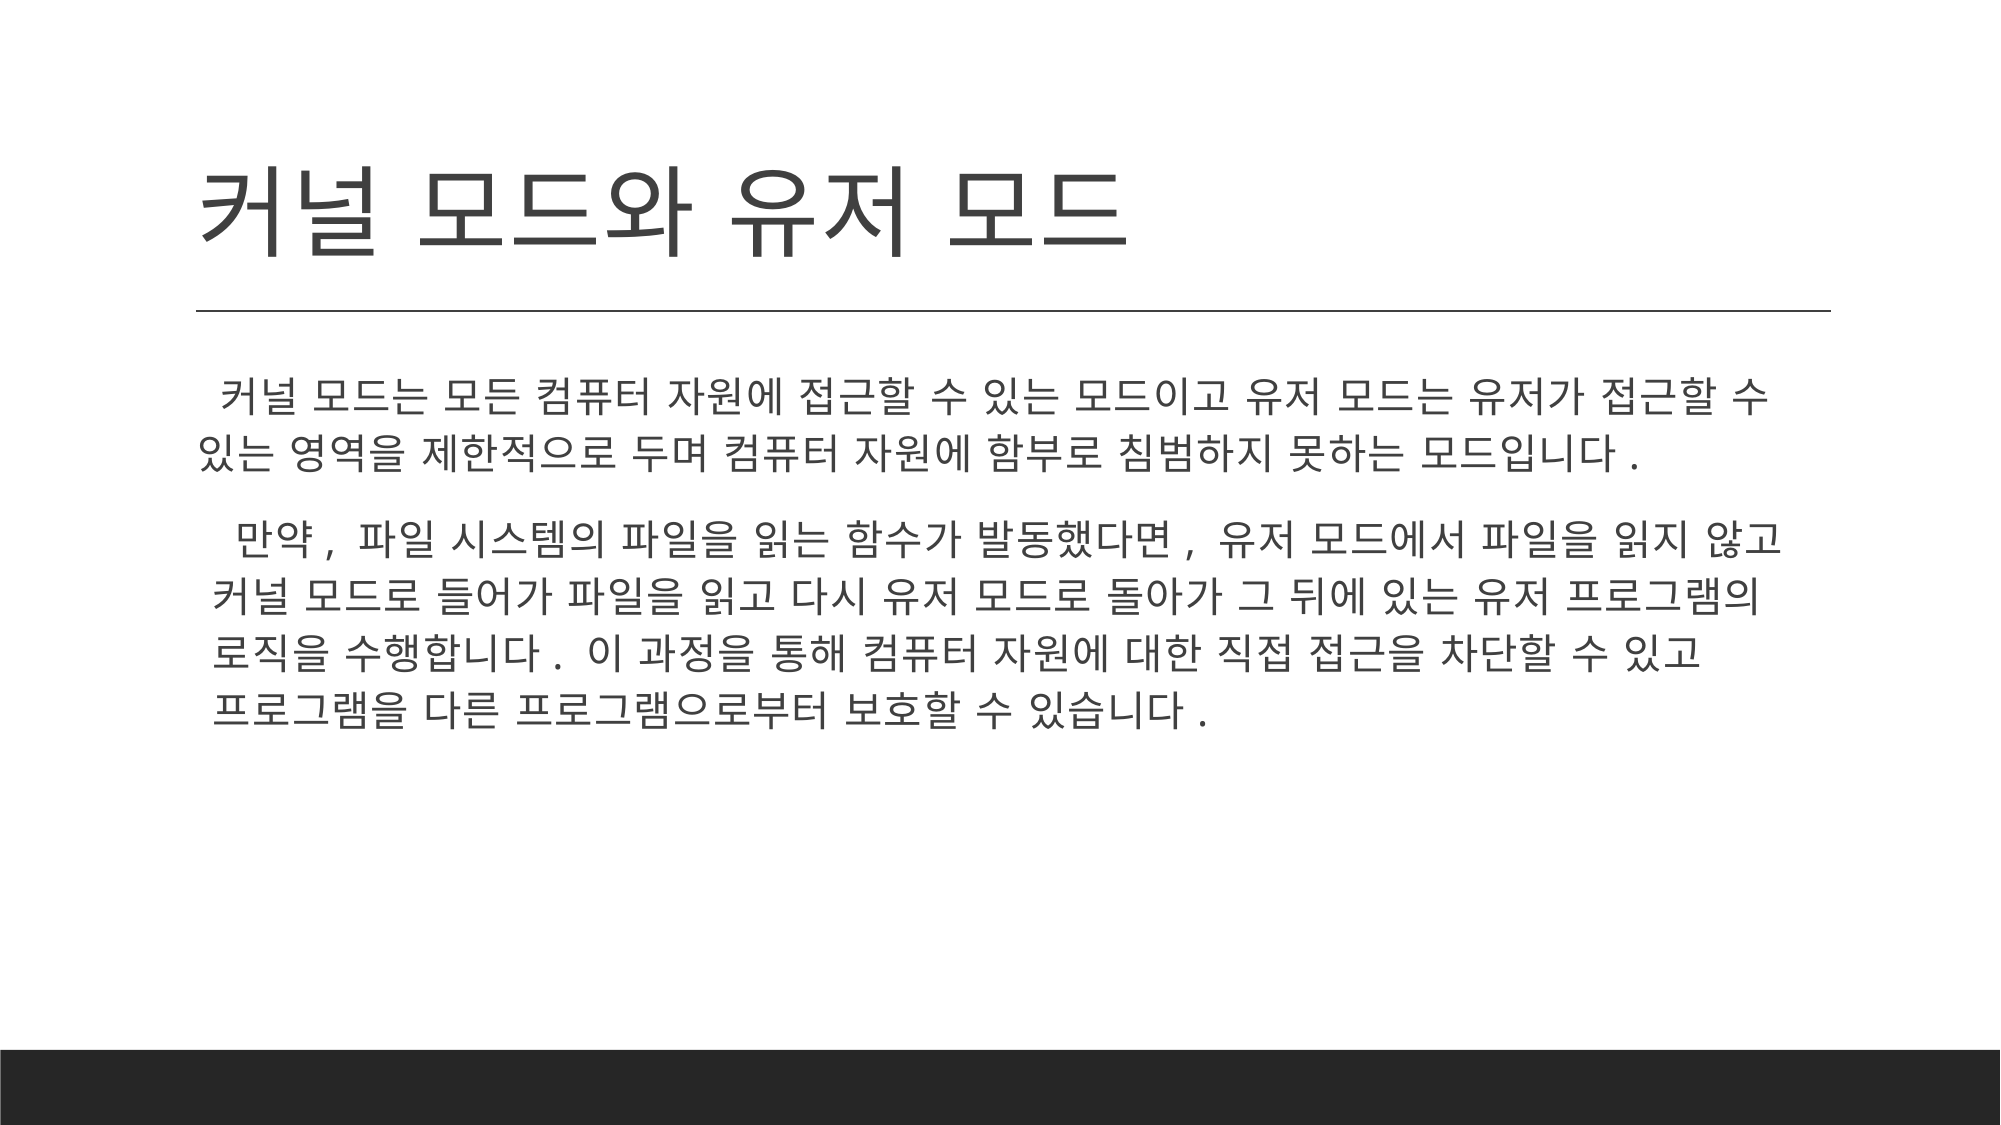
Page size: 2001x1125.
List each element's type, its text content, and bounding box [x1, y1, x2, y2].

list 커널 모드는 모든 컴퓨터 자원에 접근할 수 있는 모드이고 유저 모드는 유저가 접근할 수 있는 영역을 제한적으로 두며 컴퓨터 자원에 함부로 침범하지 못하는 모드입니다. 만약, 파일 시스템의 파일을 읽는 함수가 발동했다면, 유저 모드에서 파일을 읽지 않고 커널 모드로 들어가 파일을 읽고 다시 유저 모드로 돌아가 그 뒤에 있는 유저 프로그램의 로직을 수행합니다. 이 과정을 통해 컴퓨터 자원에 대한 직접 접근을 차단할 수 있고 프로그램을 다른 프로그램으로부터 보호할 수 있습니다. [180, 345, 1830, 963]
title 커널 모드와 유저 모드 [180, 47, 1830, 285]
